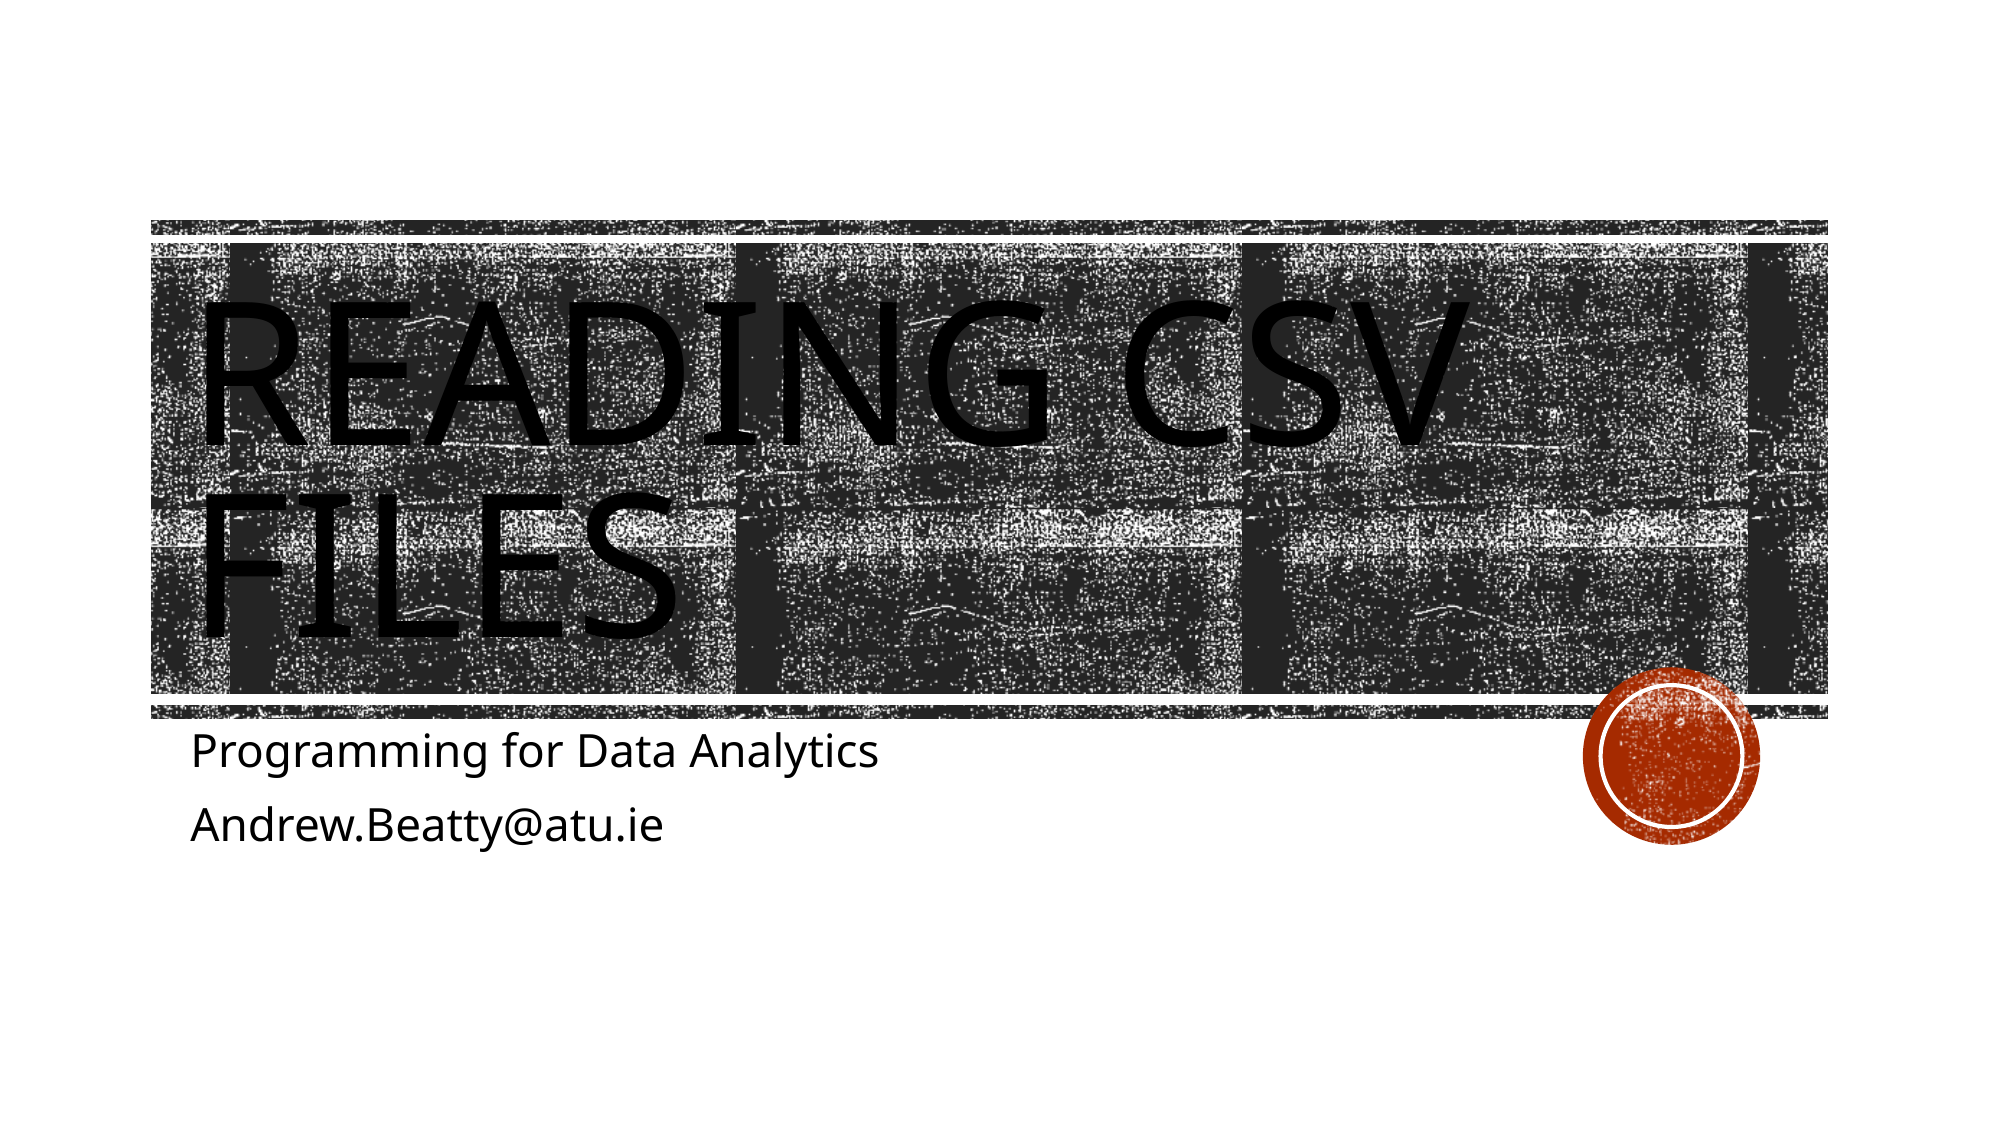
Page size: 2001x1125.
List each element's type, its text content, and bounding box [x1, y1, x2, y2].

subtitle Programming for Data Analytics Andrew.Beatty@atu.ie [175, 720, 1470, 896]
title Reading CSV files [172, 234, 1808, 733]
